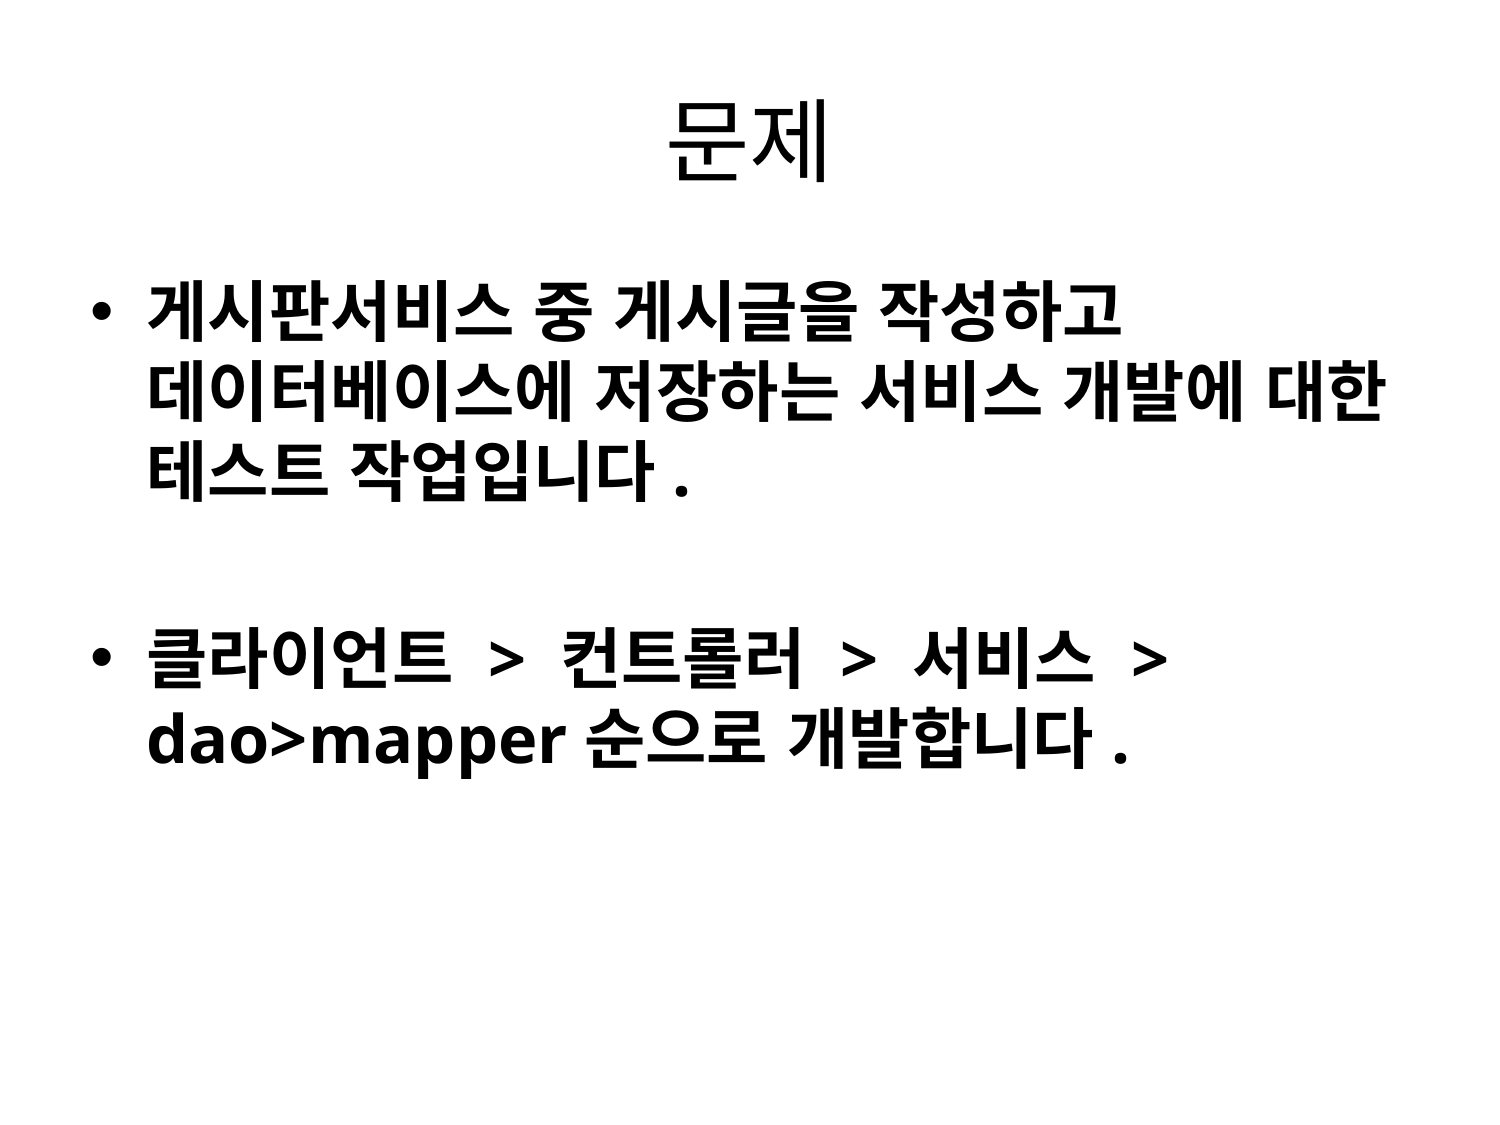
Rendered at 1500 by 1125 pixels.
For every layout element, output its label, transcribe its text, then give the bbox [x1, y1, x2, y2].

list 게시판서비스 중 게시글을 작성하고 데이터베이스에 저장하는 서비스 개발에 대한 테스트 작업입니다. 클라이언트 > 컨트롤러 > 서비스 > dao>mapper순으로 개발합니다. [75, 262, 1425, 1005]
title 문제 [75, 45, 1425, 233]
